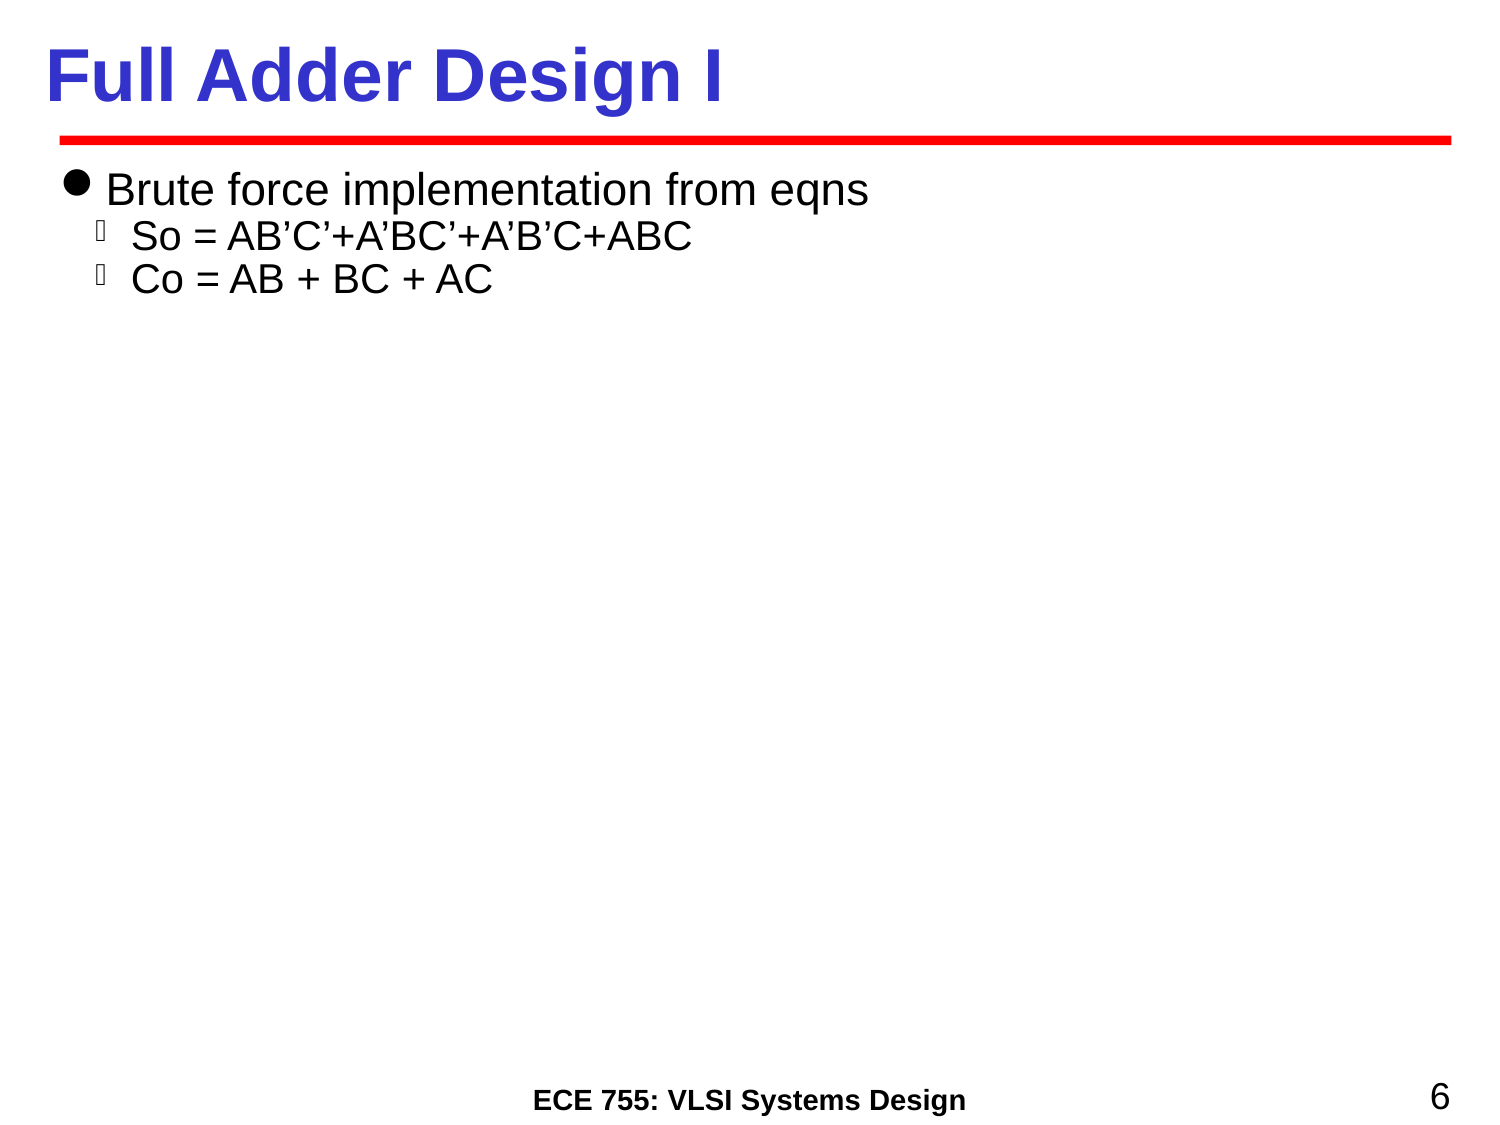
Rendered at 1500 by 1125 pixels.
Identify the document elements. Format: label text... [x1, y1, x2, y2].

text_box Brute force implementation from eqns So = AB’C’+A’BC’+A’B’C+ABC Co = AB + BC + AC [45, 157, 1455, 1095]
text_box Full Adder Design I [45, 21, 1455, 134]
